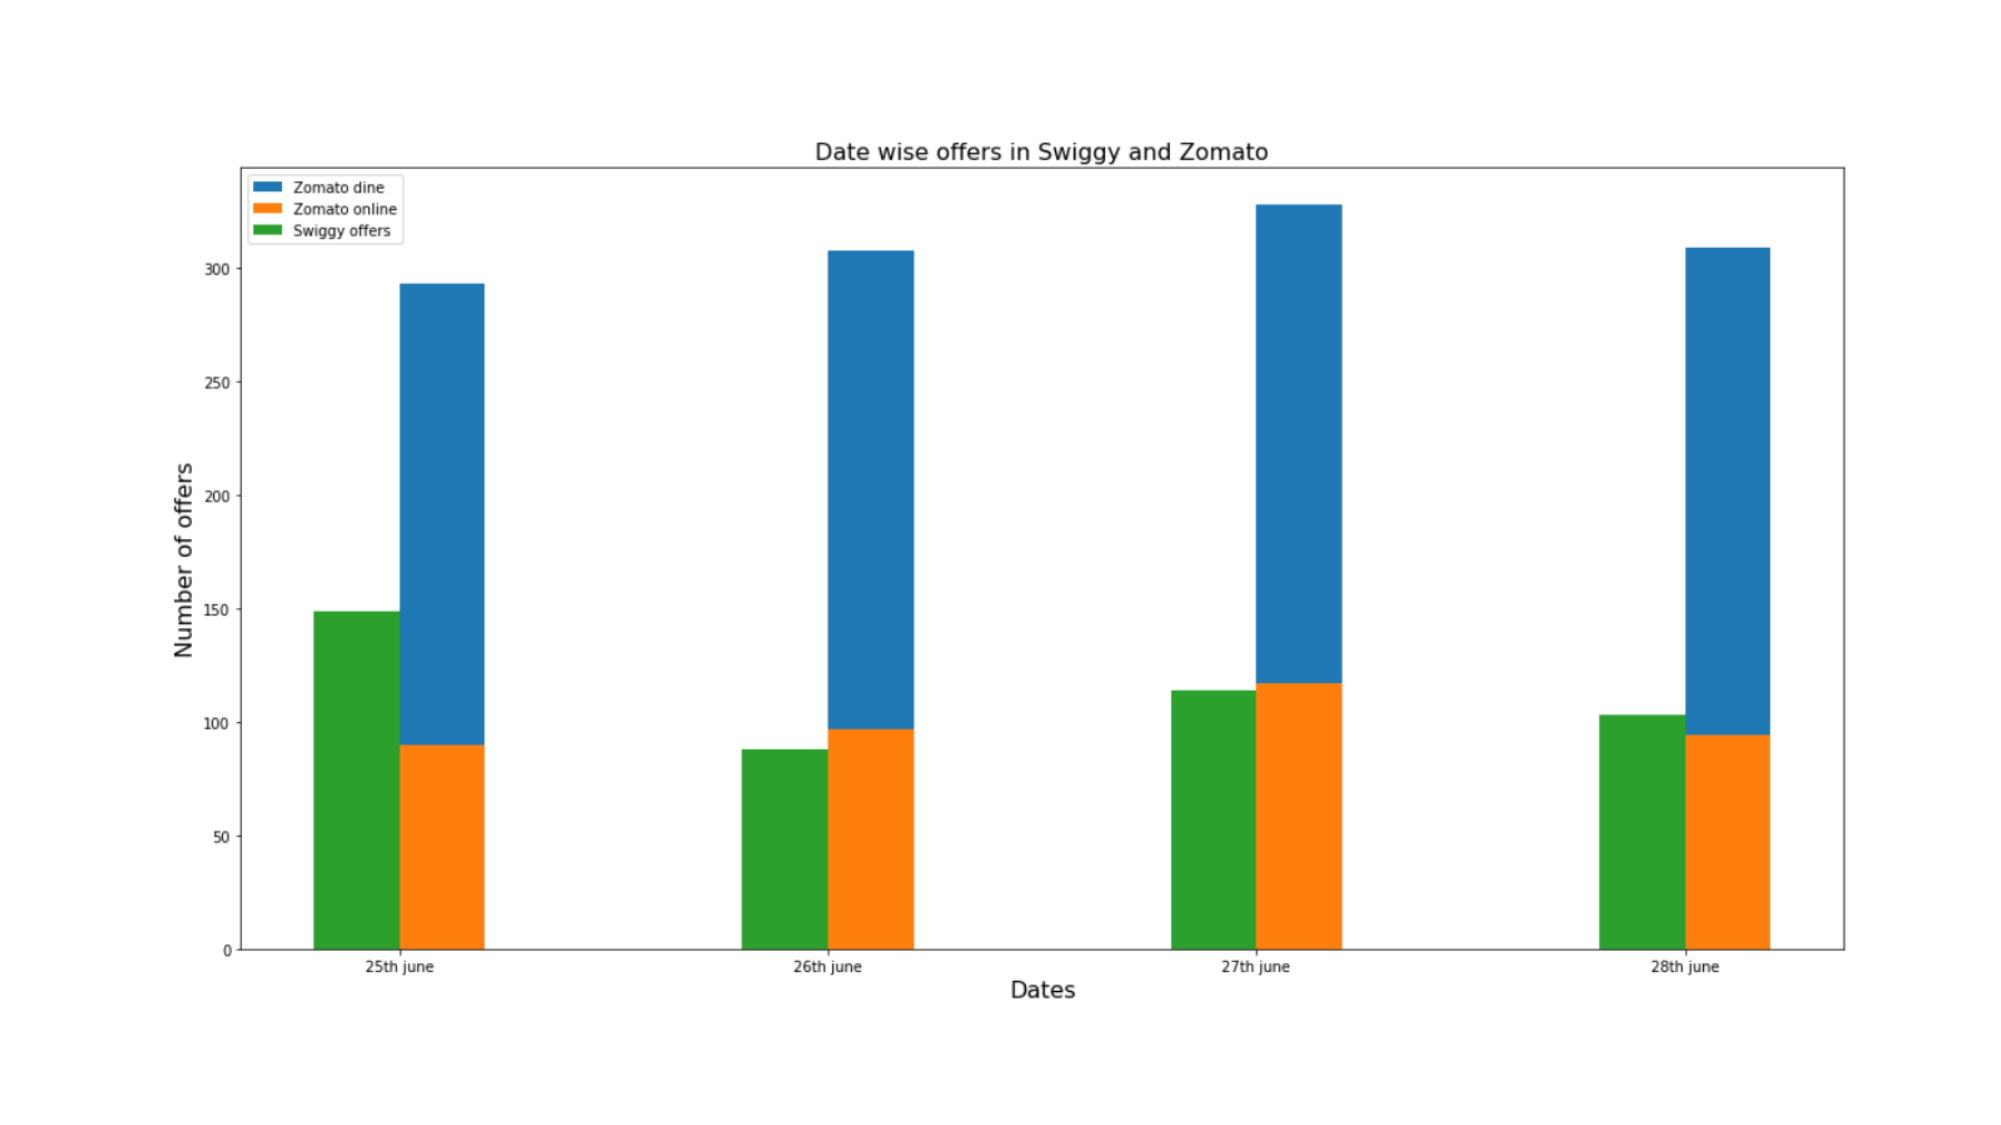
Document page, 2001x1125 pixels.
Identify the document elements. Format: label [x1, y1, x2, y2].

picture [132, 119, 1868, 1006]
